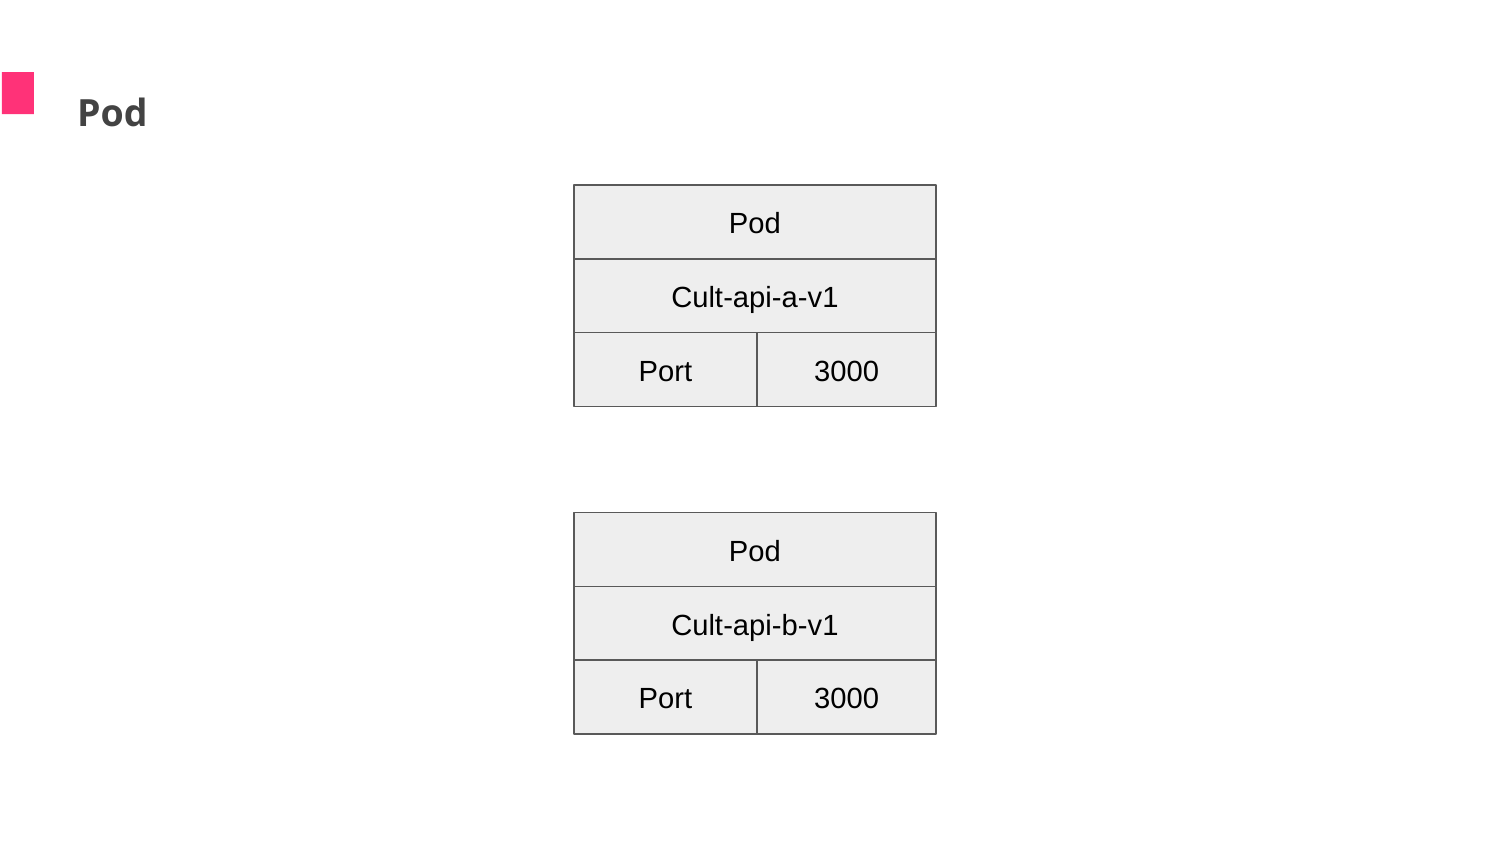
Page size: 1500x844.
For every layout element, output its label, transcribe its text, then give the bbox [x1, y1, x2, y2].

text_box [573, 512, 937, 735]
text_box Pod [62, 51, 1448, 139]
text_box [573, 184, 937, 407]
text_box [1, 72, 34, 115]
